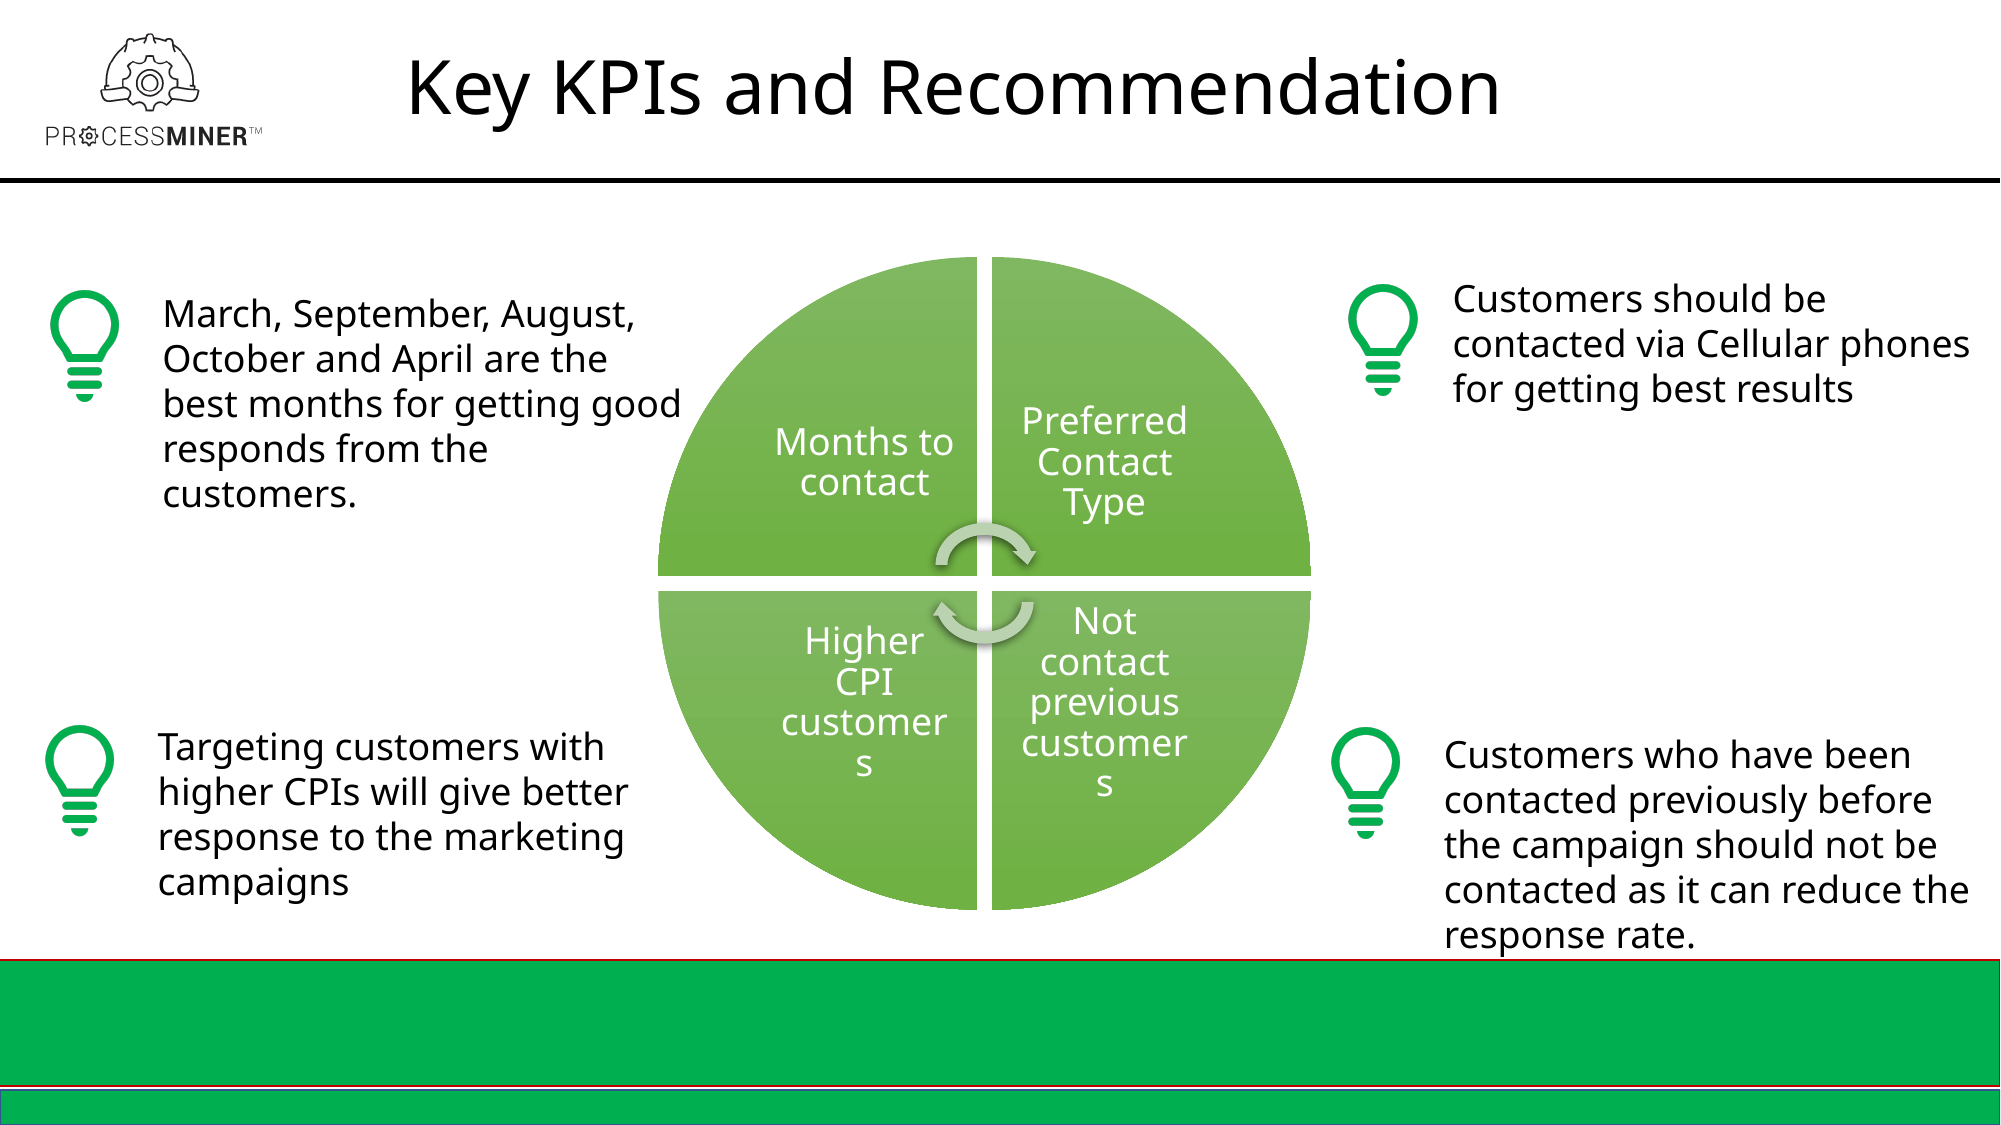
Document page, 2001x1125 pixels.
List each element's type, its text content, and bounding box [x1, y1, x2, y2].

text_box Customers should be contacted via Cellular phones for getting best results [1464, 267, 2000, 418]
text_box Customers who have been contacted previously before the campaign should not be contacted as it can reduce the response rate. [1464, 723, 1992, 964]
text_box Key KPIs and Recommendation [390, 31, 1519, 137]
picture [21, 282, 148, 410]
text_box March, September, August, October and April are the best months for getting good responds from the customers. [147, 282, 505, 523]
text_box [505, 182, 1464, 984]
picture [1302, 719, 1429, 847]
picture [9, 5, 296, 177]
text_box Targeting customers with higher CPIs will give better response to the marketing campaigns [142, 715, 505, 911]
picture [16, 717, 143, 845]
picture [1319, 276, 1447, 404]
text_box [0, 959, 2000, 1087]
